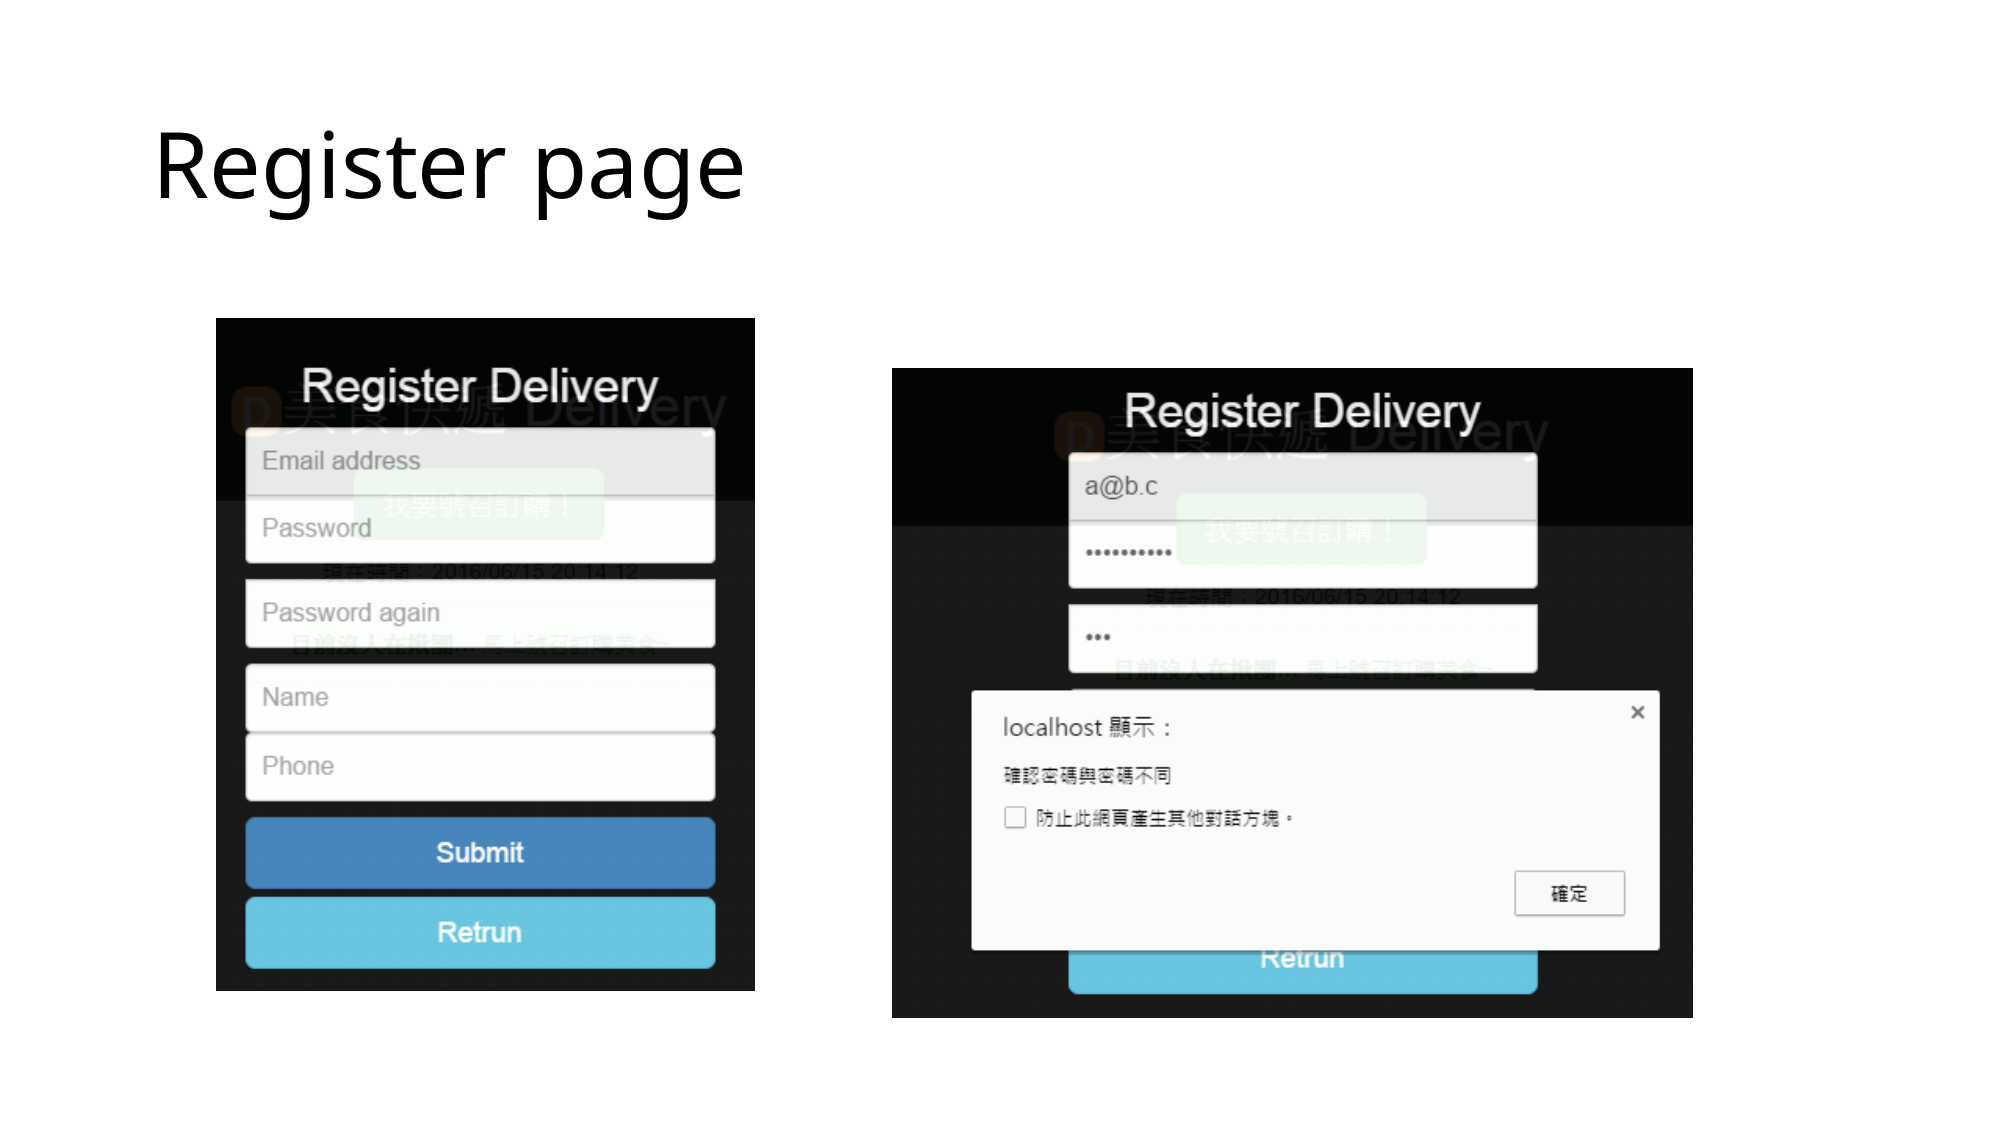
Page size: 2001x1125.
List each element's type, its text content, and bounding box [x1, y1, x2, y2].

title Register page [137, 59, 1863, 278]
picture [892, 368, 1693, 1018]
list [216, 318, 755, 991]
